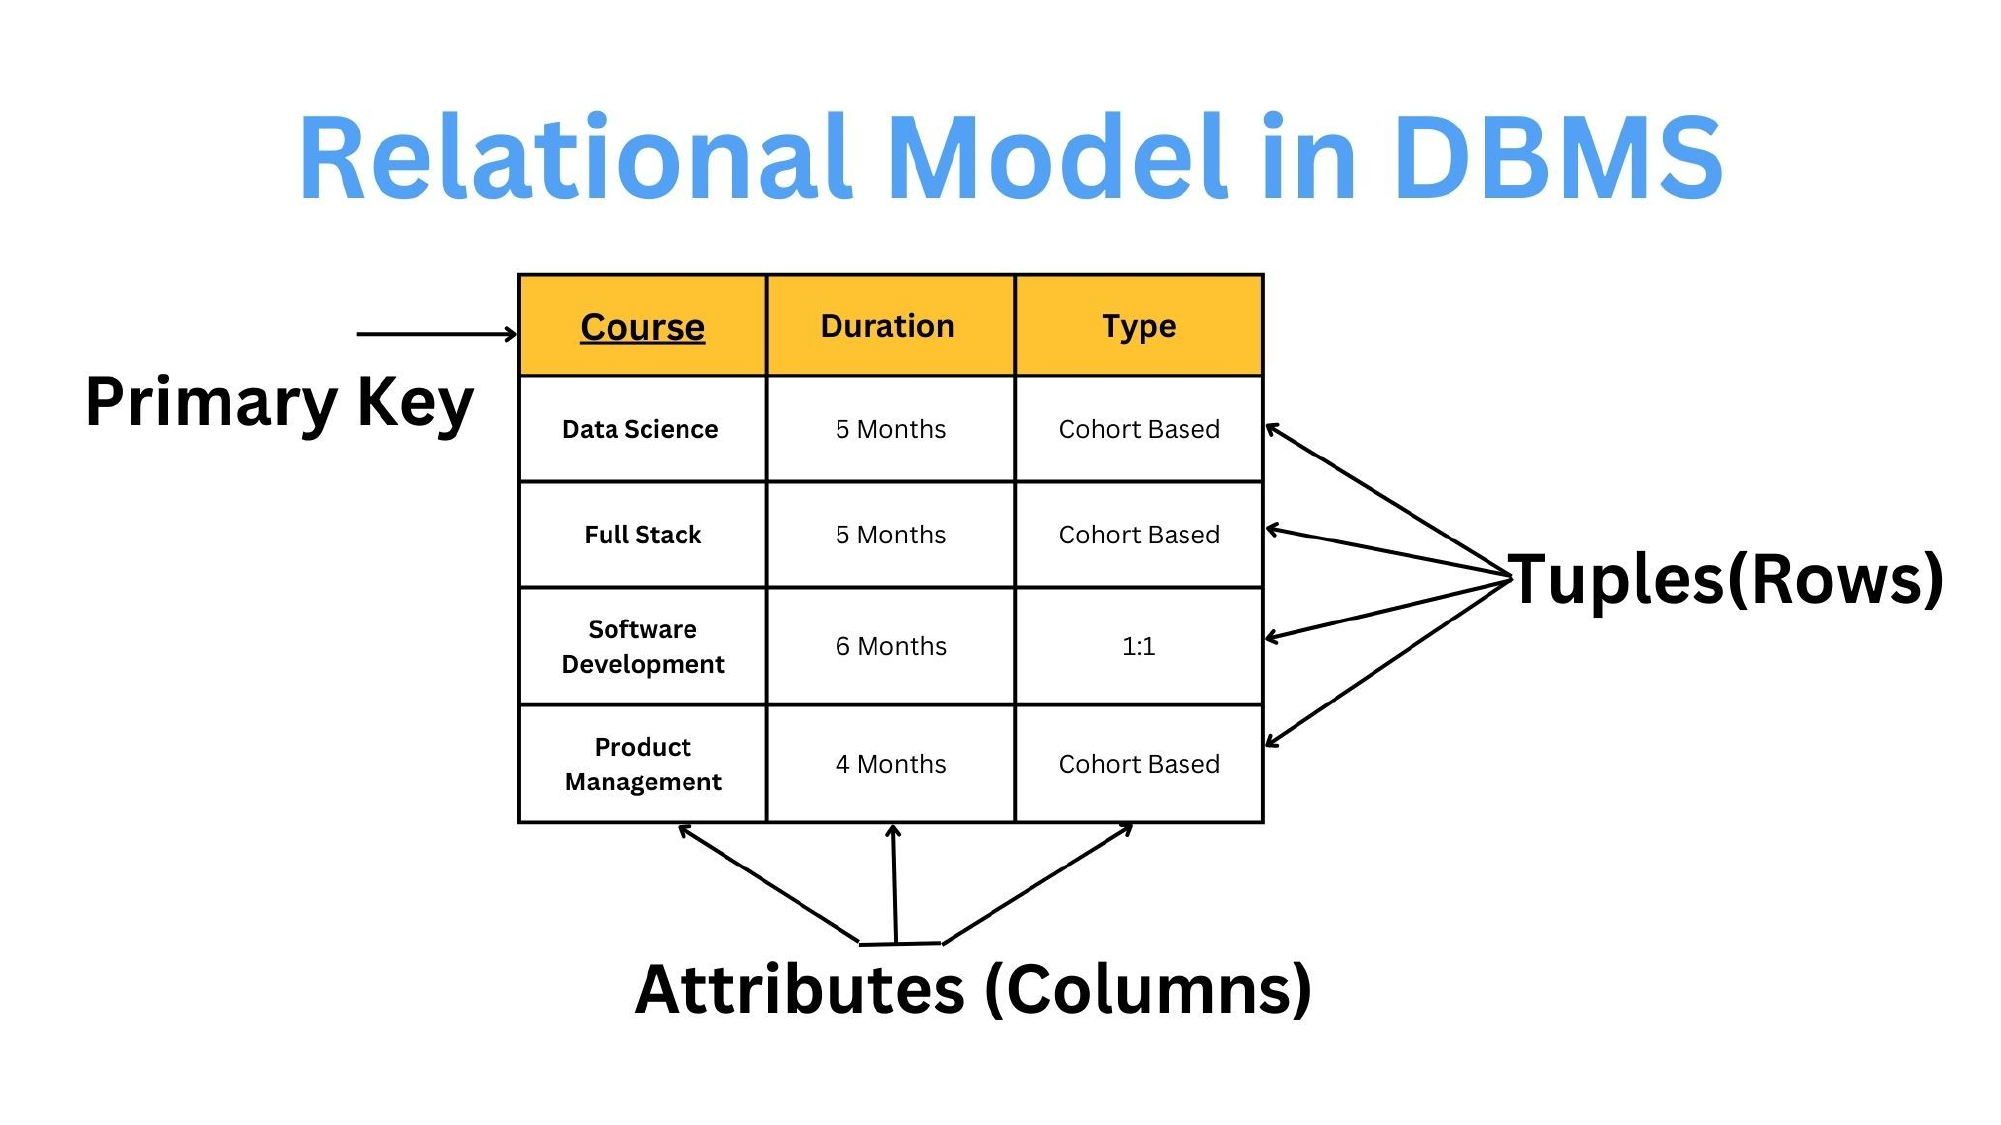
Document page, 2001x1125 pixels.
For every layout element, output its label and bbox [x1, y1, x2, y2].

picture [75, 46, 1946, 1025]
